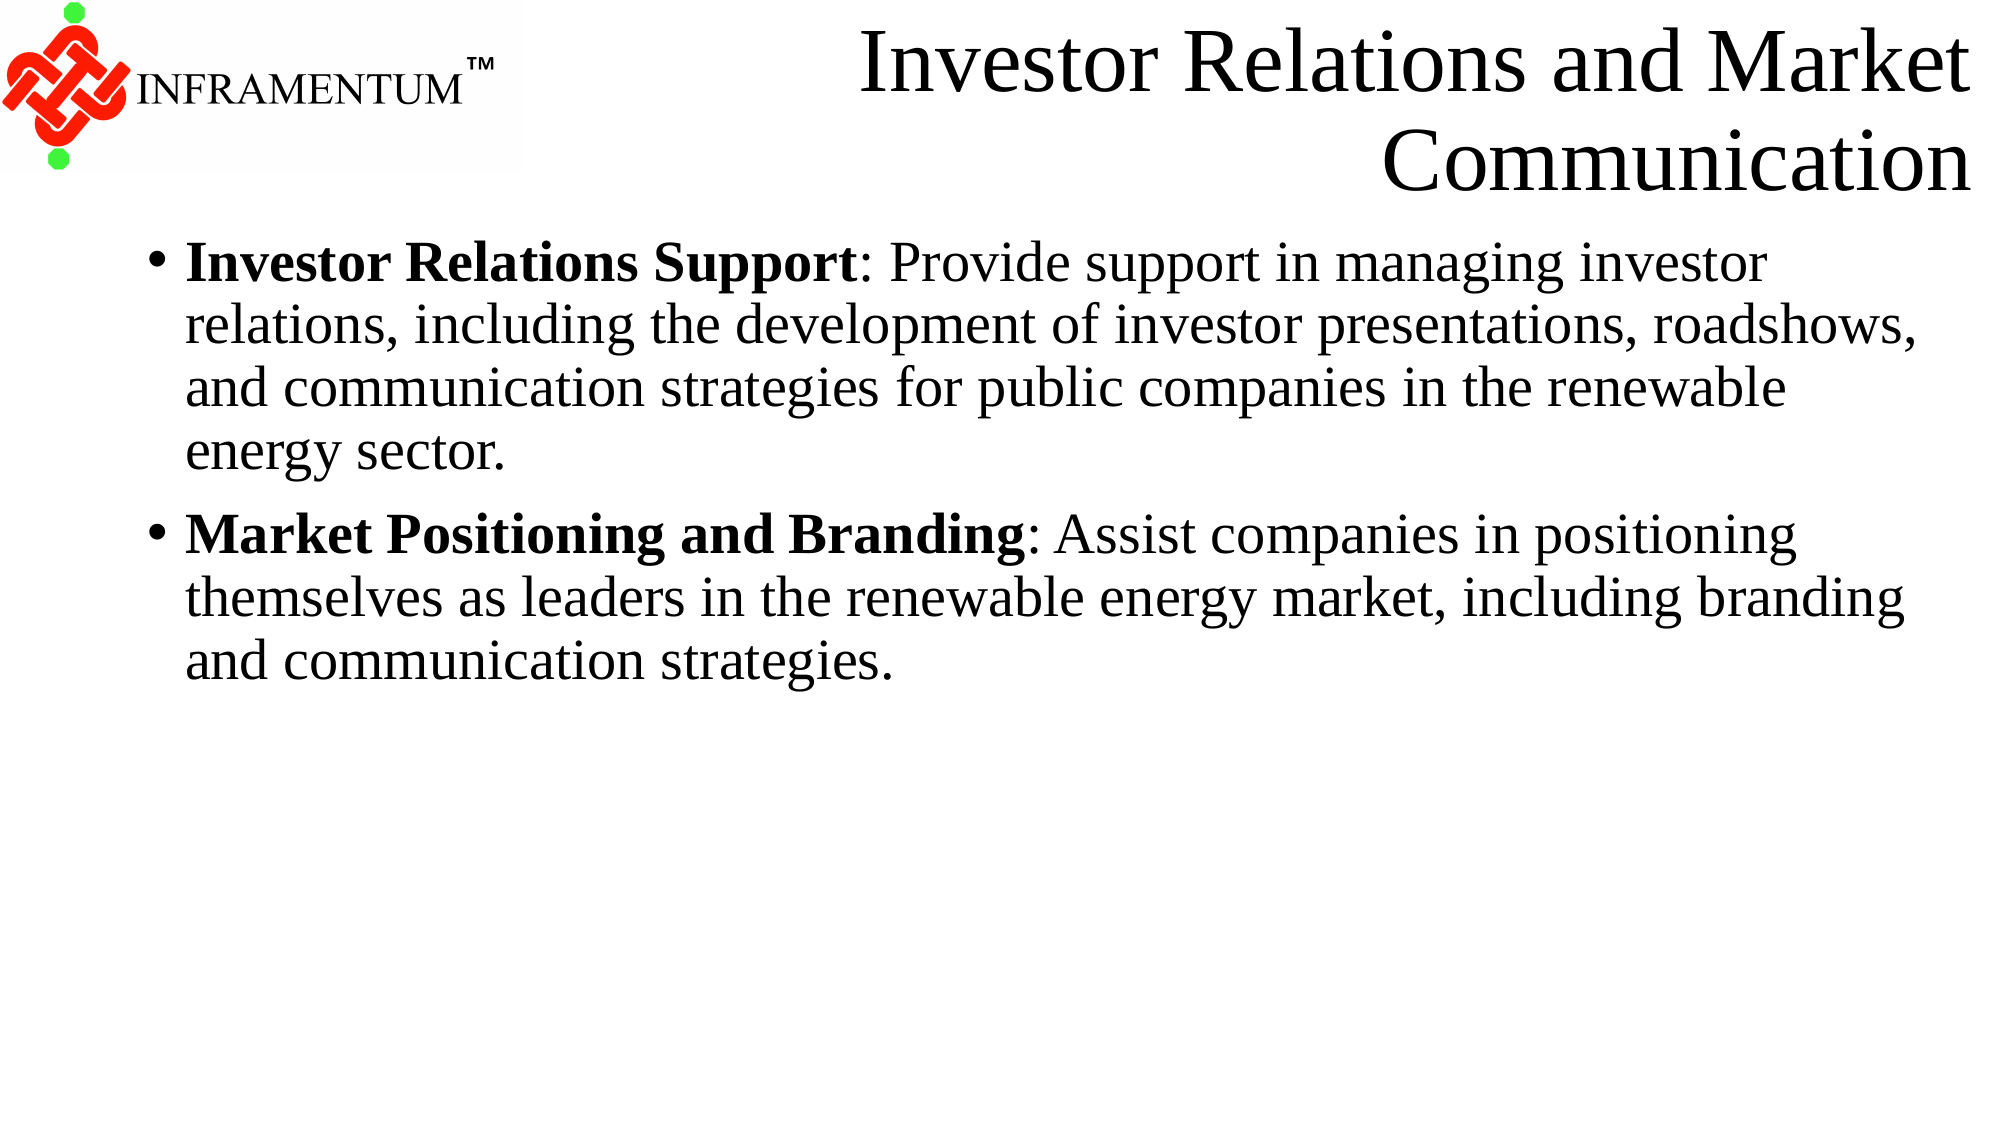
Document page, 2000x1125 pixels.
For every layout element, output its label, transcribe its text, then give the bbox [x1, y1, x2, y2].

title Investor Relations and Market Communication [522, 3, 1989, 221]
list Investor Relations Support: Provide support in managing investor relations, including the development of investor presentations, roadshows, and communication strategies for public companies in the renewable energy sector. Market Positioning and Branding: Assist companies in positioning themselves as leaders in the renewable energy market, including branding and communication strategies. [132, 223, 1938, 1020]
picture [0, 0, 523, 172]
